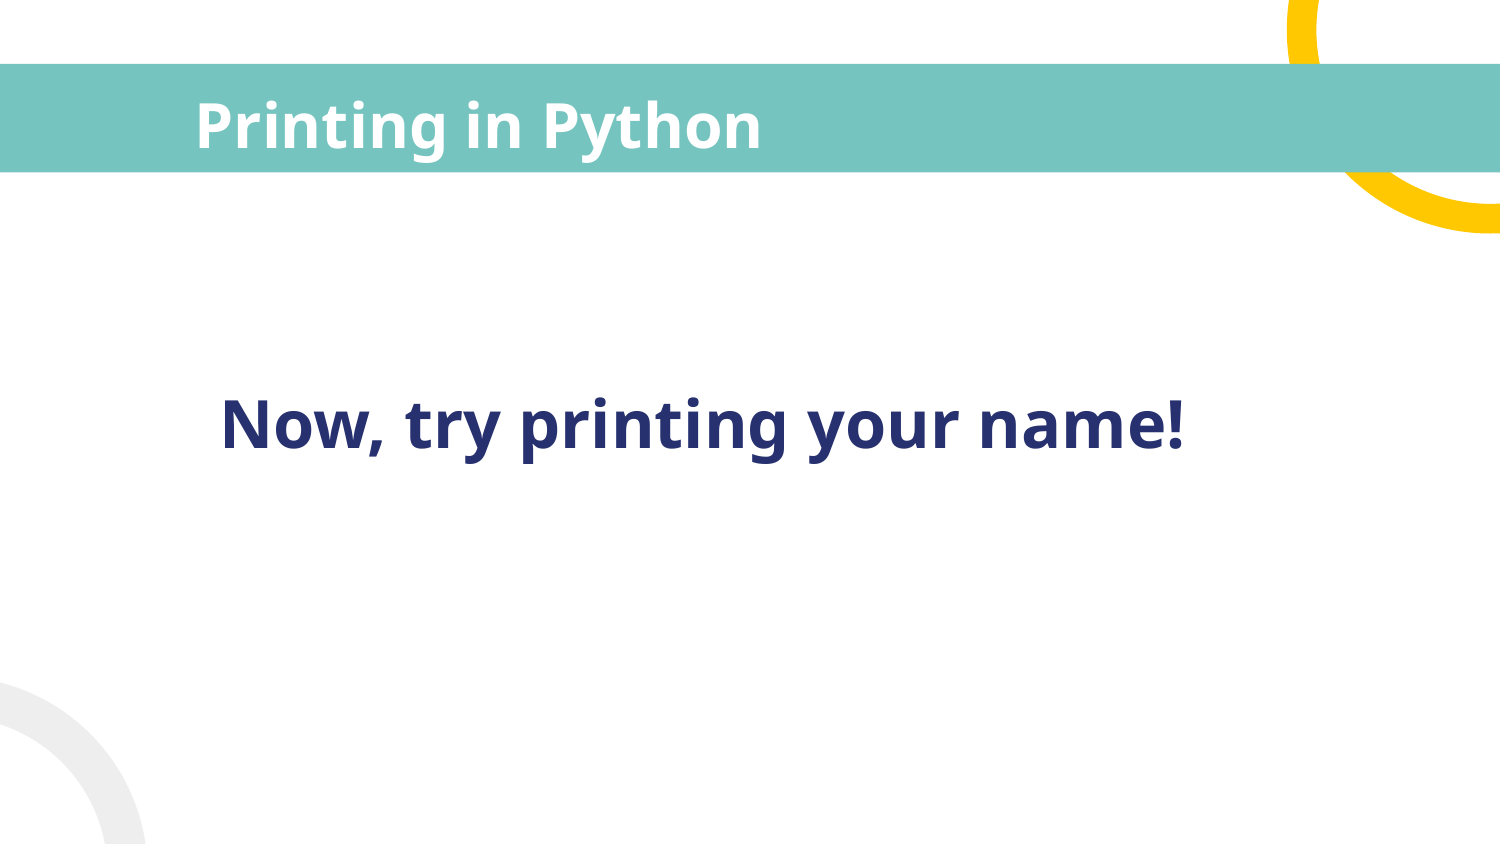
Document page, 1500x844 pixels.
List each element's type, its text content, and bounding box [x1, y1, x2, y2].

subtitle Now, try printing your name! [129, 366, 1399, 450]
title Printing in Python [179, 71, 1449, 166]
